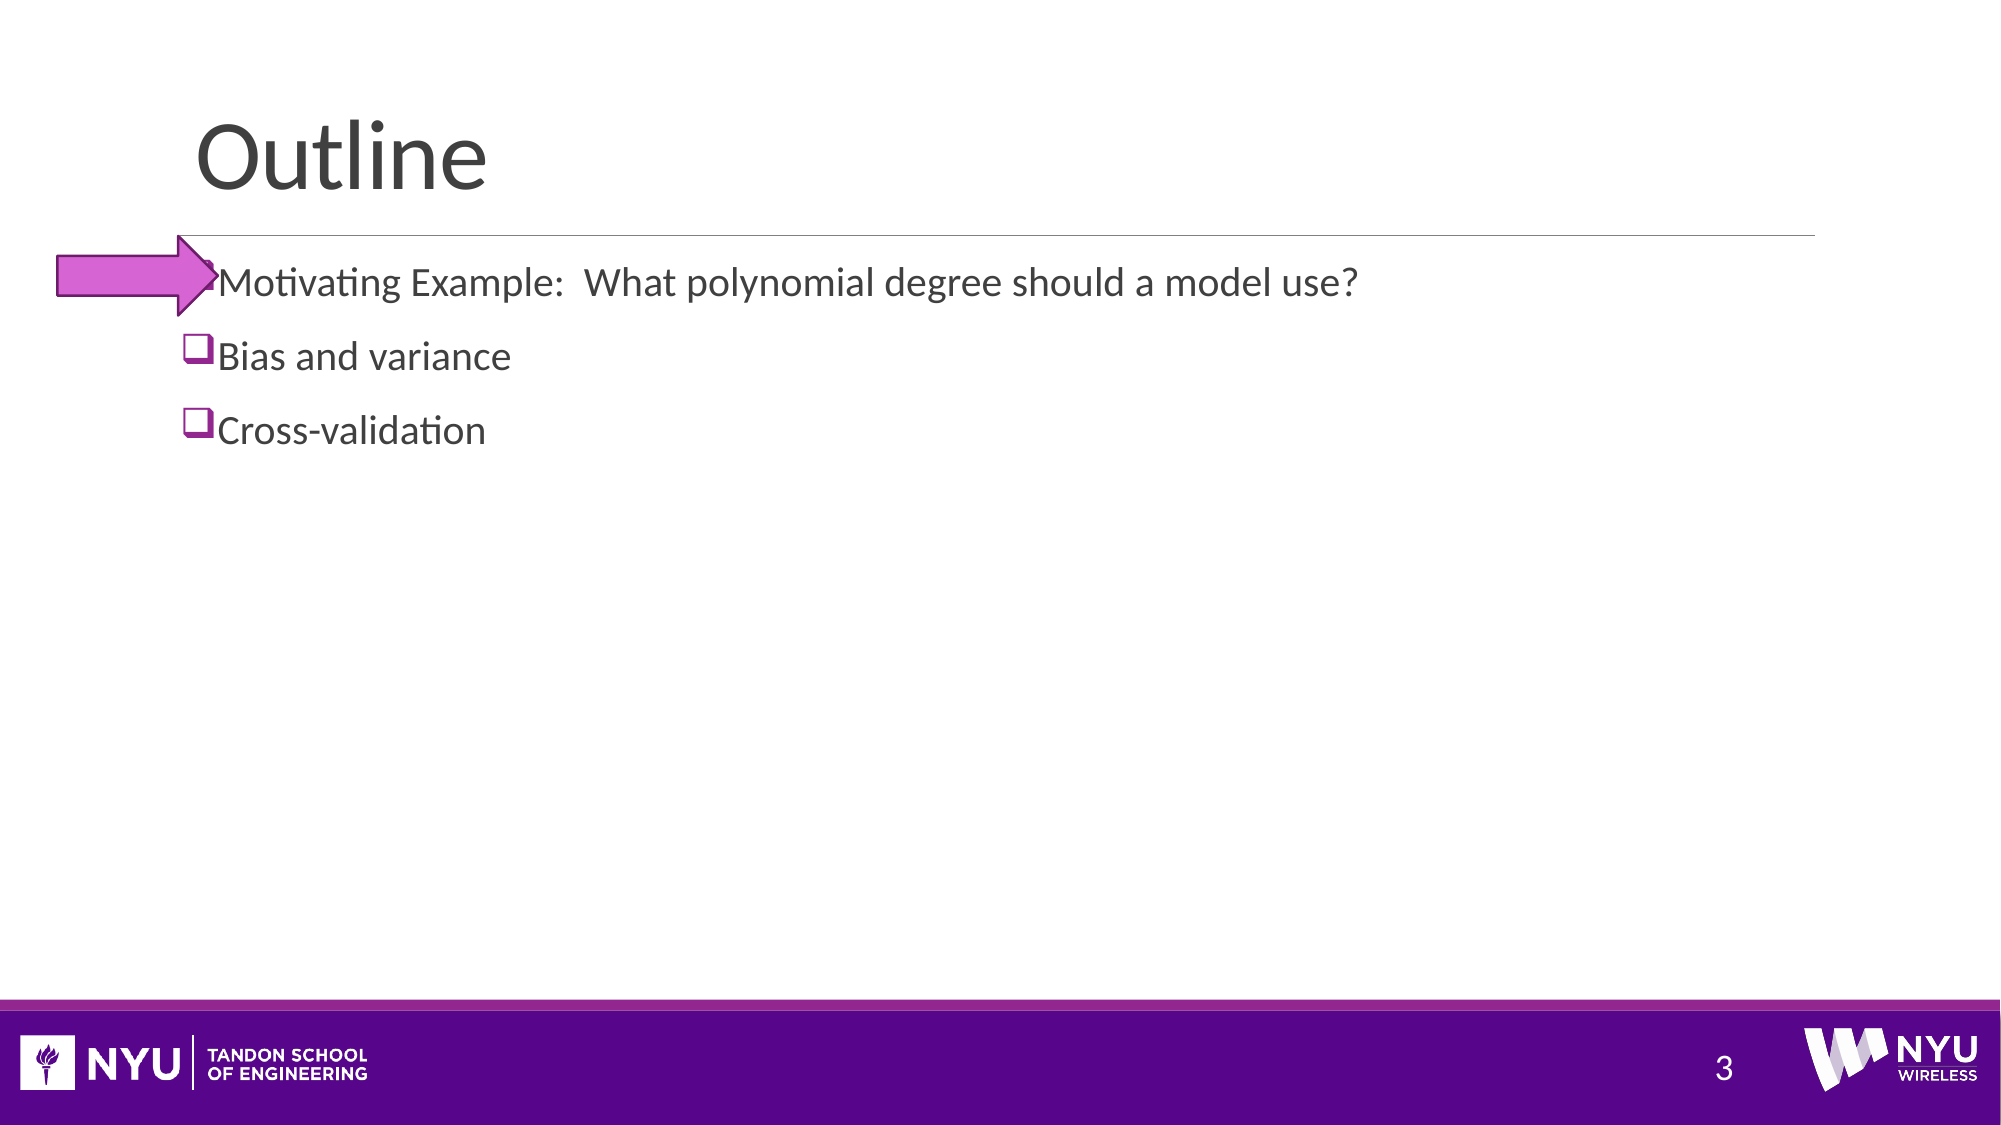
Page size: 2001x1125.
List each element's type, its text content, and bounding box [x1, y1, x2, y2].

list Motivating Example: What polynomial degree should a model use? Bias and variance Cross-validation [180, 252, 1830, 963]
title Outline [180, 47, 1830, 218]
slide_number 3 [1533, 1035, 1749, 1096]
text_box [56, 234, 219, 317]
